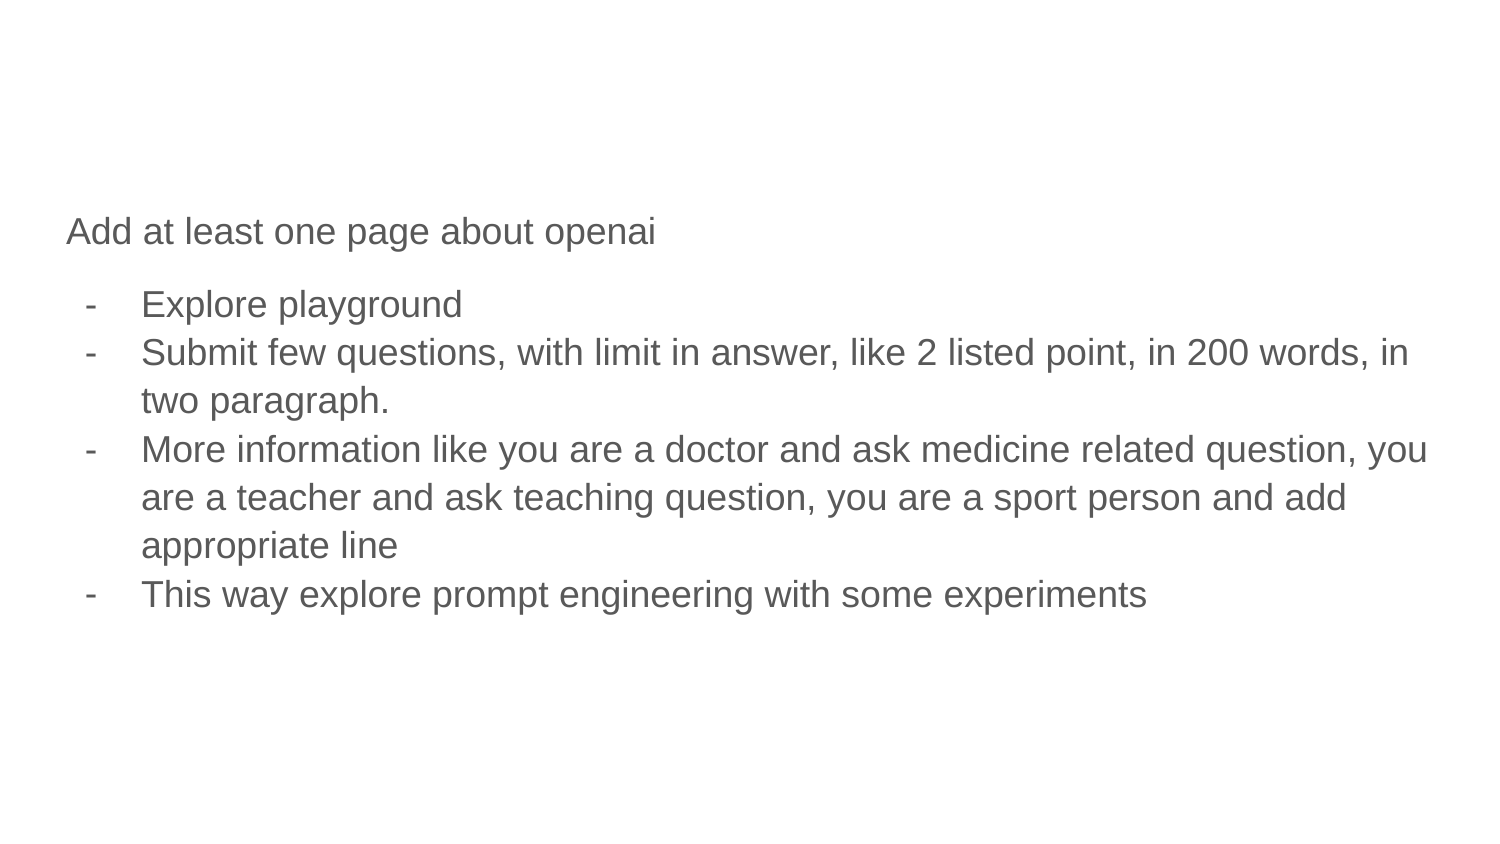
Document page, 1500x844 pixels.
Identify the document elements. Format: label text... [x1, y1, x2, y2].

list Add at least one page about openai Explore playground Submit few questions, with limit in answer, like 2 listed point, in 200 words, in two paragraph. More information like you are a doctor and ask medicine related question, you are a teacher and ask teaching question, you are a sport person and add appropriate line This way explore prompt engineering with some experiments [51, 189, 1449, 750]
